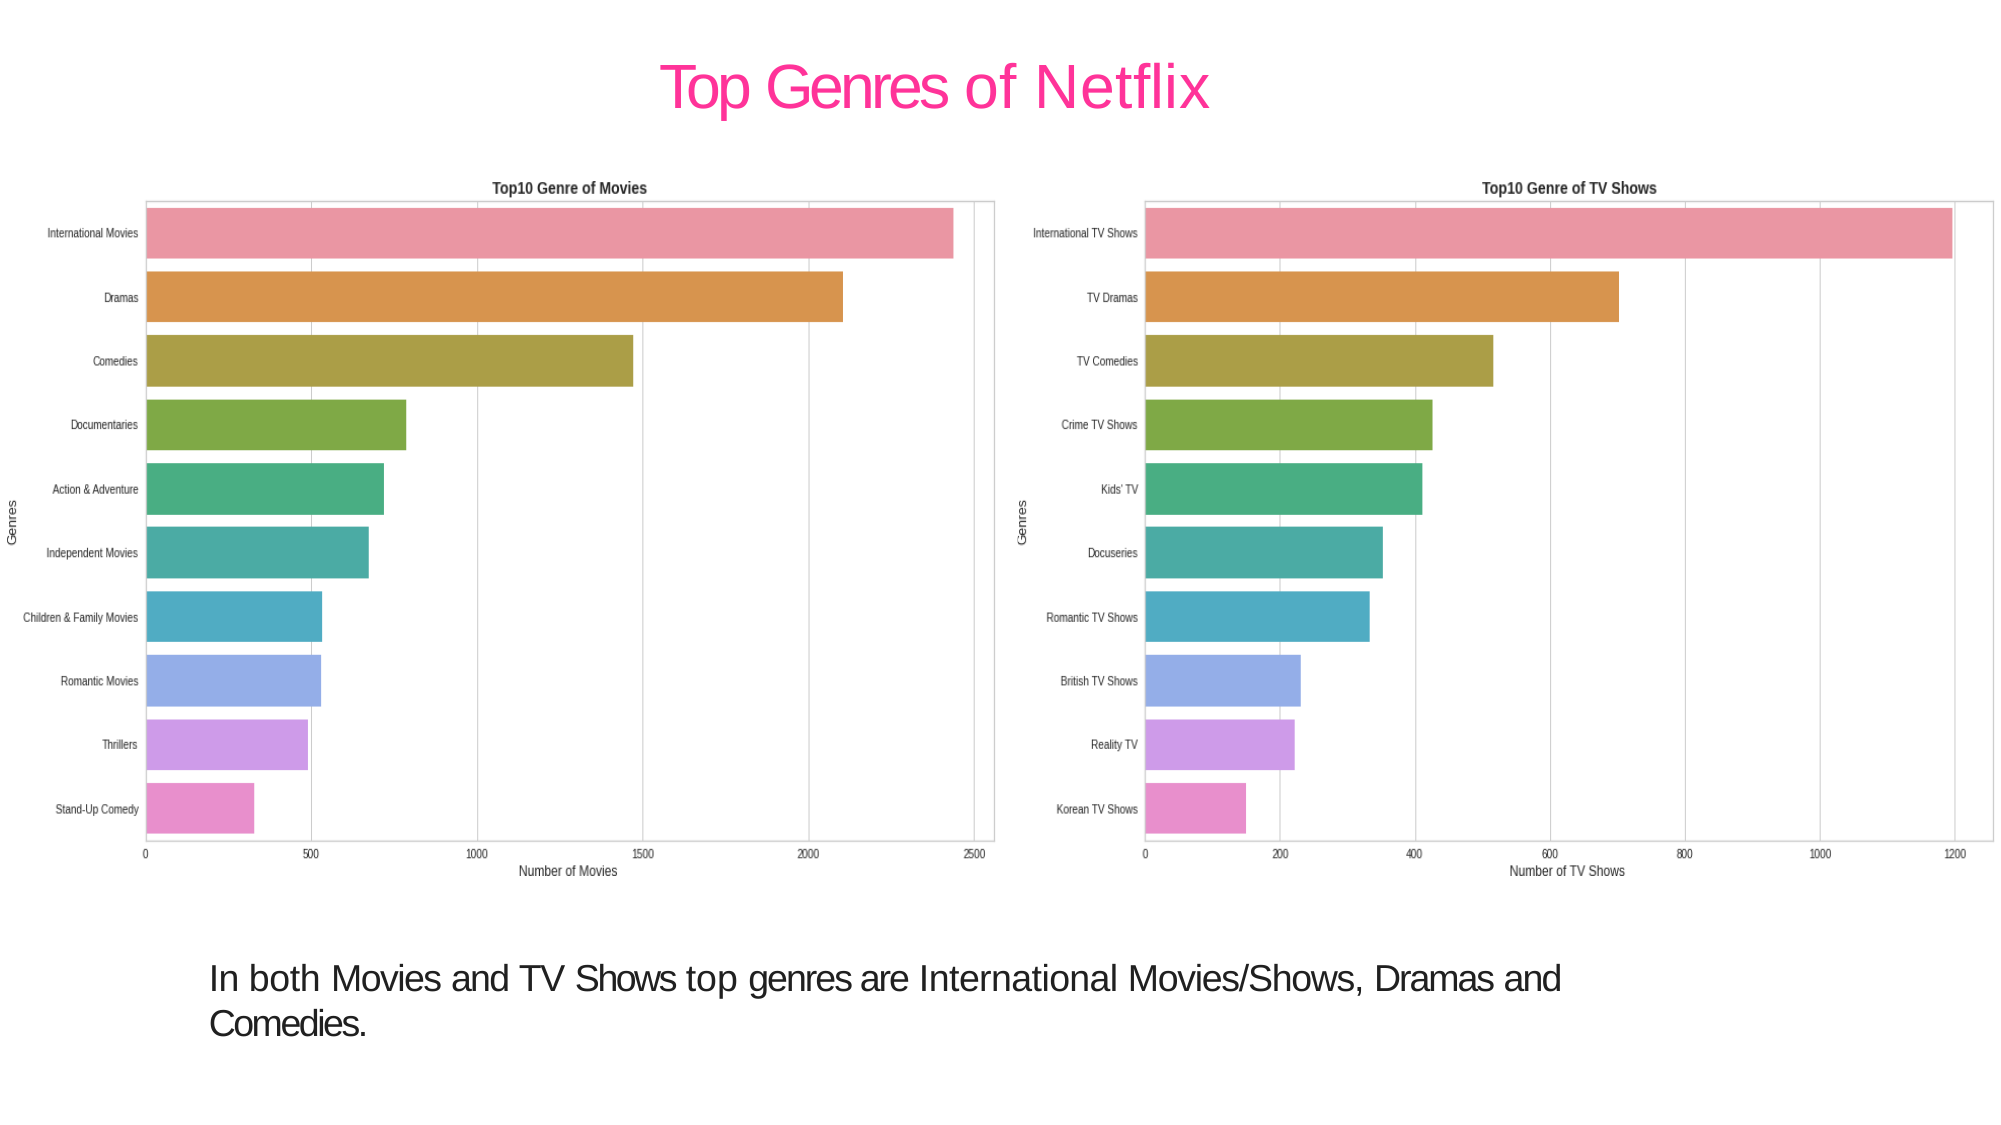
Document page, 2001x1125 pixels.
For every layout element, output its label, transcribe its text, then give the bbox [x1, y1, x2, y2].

text_box In both Movies and TV Shows top genres are International Movies/Shows, Dramas and Comedies. [206, 951, 1723, 1044]
text_box [1017, 181, 1995, 876]
title Top Genres of Netflix [657, 44, 1212, 235]
text_box [7, 181, 996, 876]
